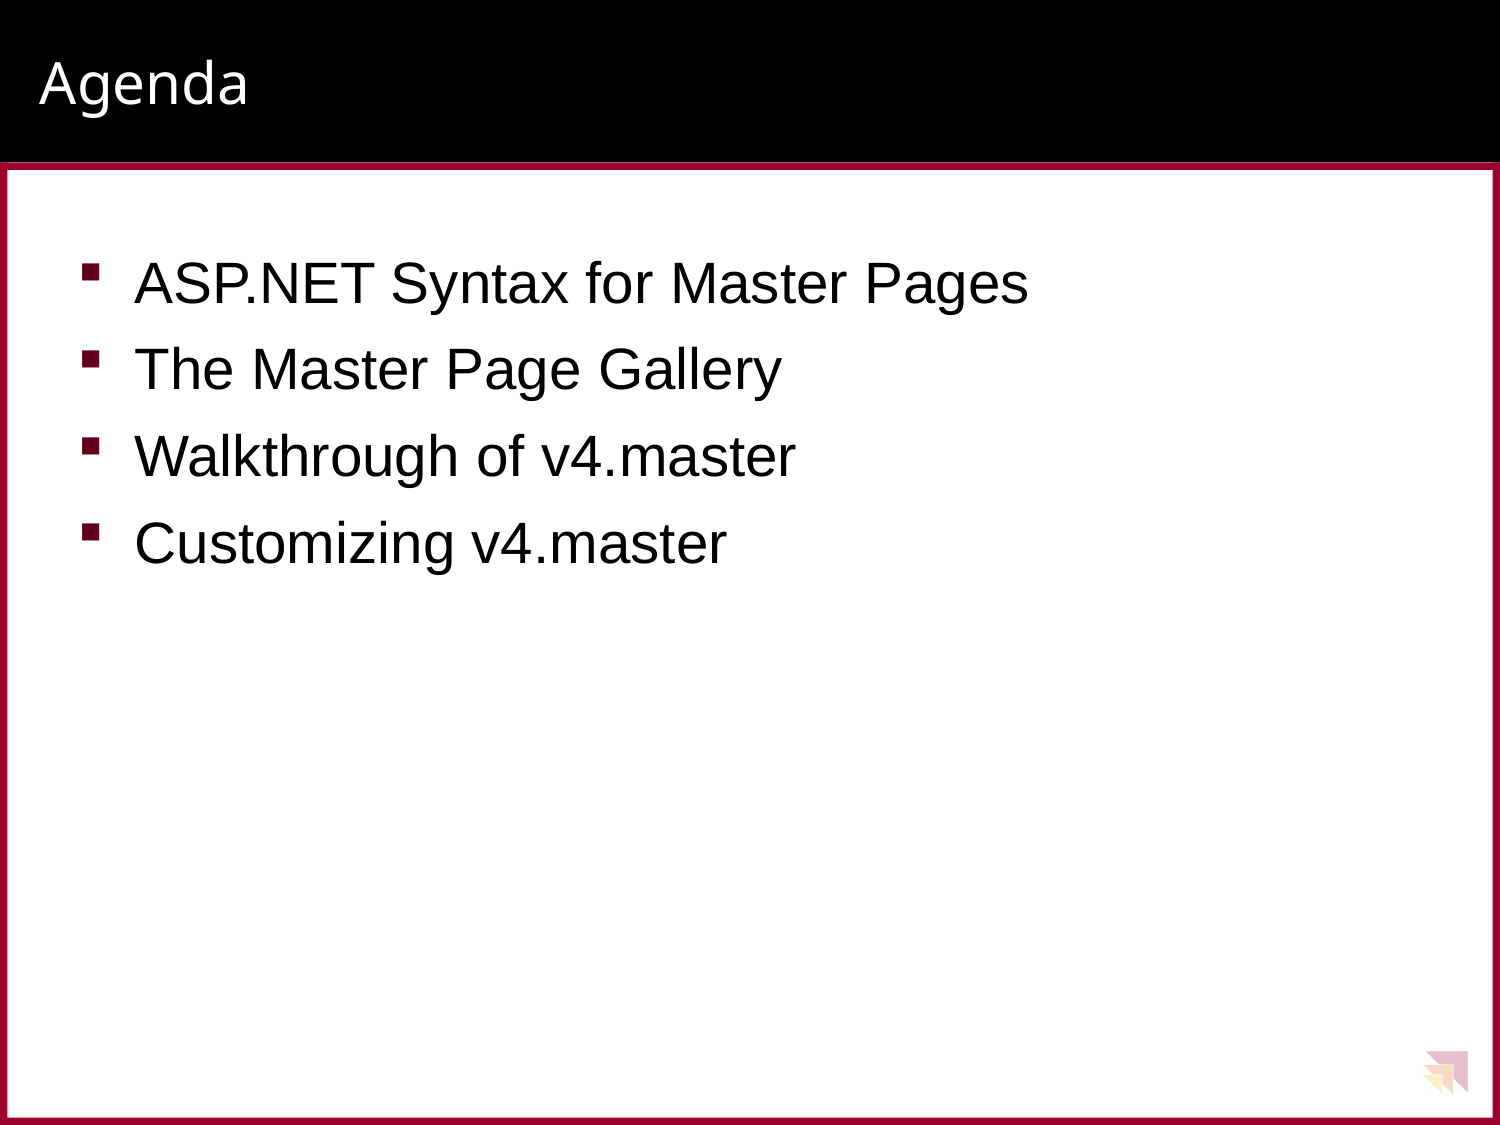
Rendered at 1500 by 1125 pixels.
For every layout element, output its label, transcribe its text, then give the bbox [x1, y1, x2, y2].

list ASP.NET Syntax for Master Pages The Master Page Gallery Walkthrough of v4.master Customizing v4.master [62, 237, 1438, 1088]
title Agenda [24, 12, 1438, 150]
